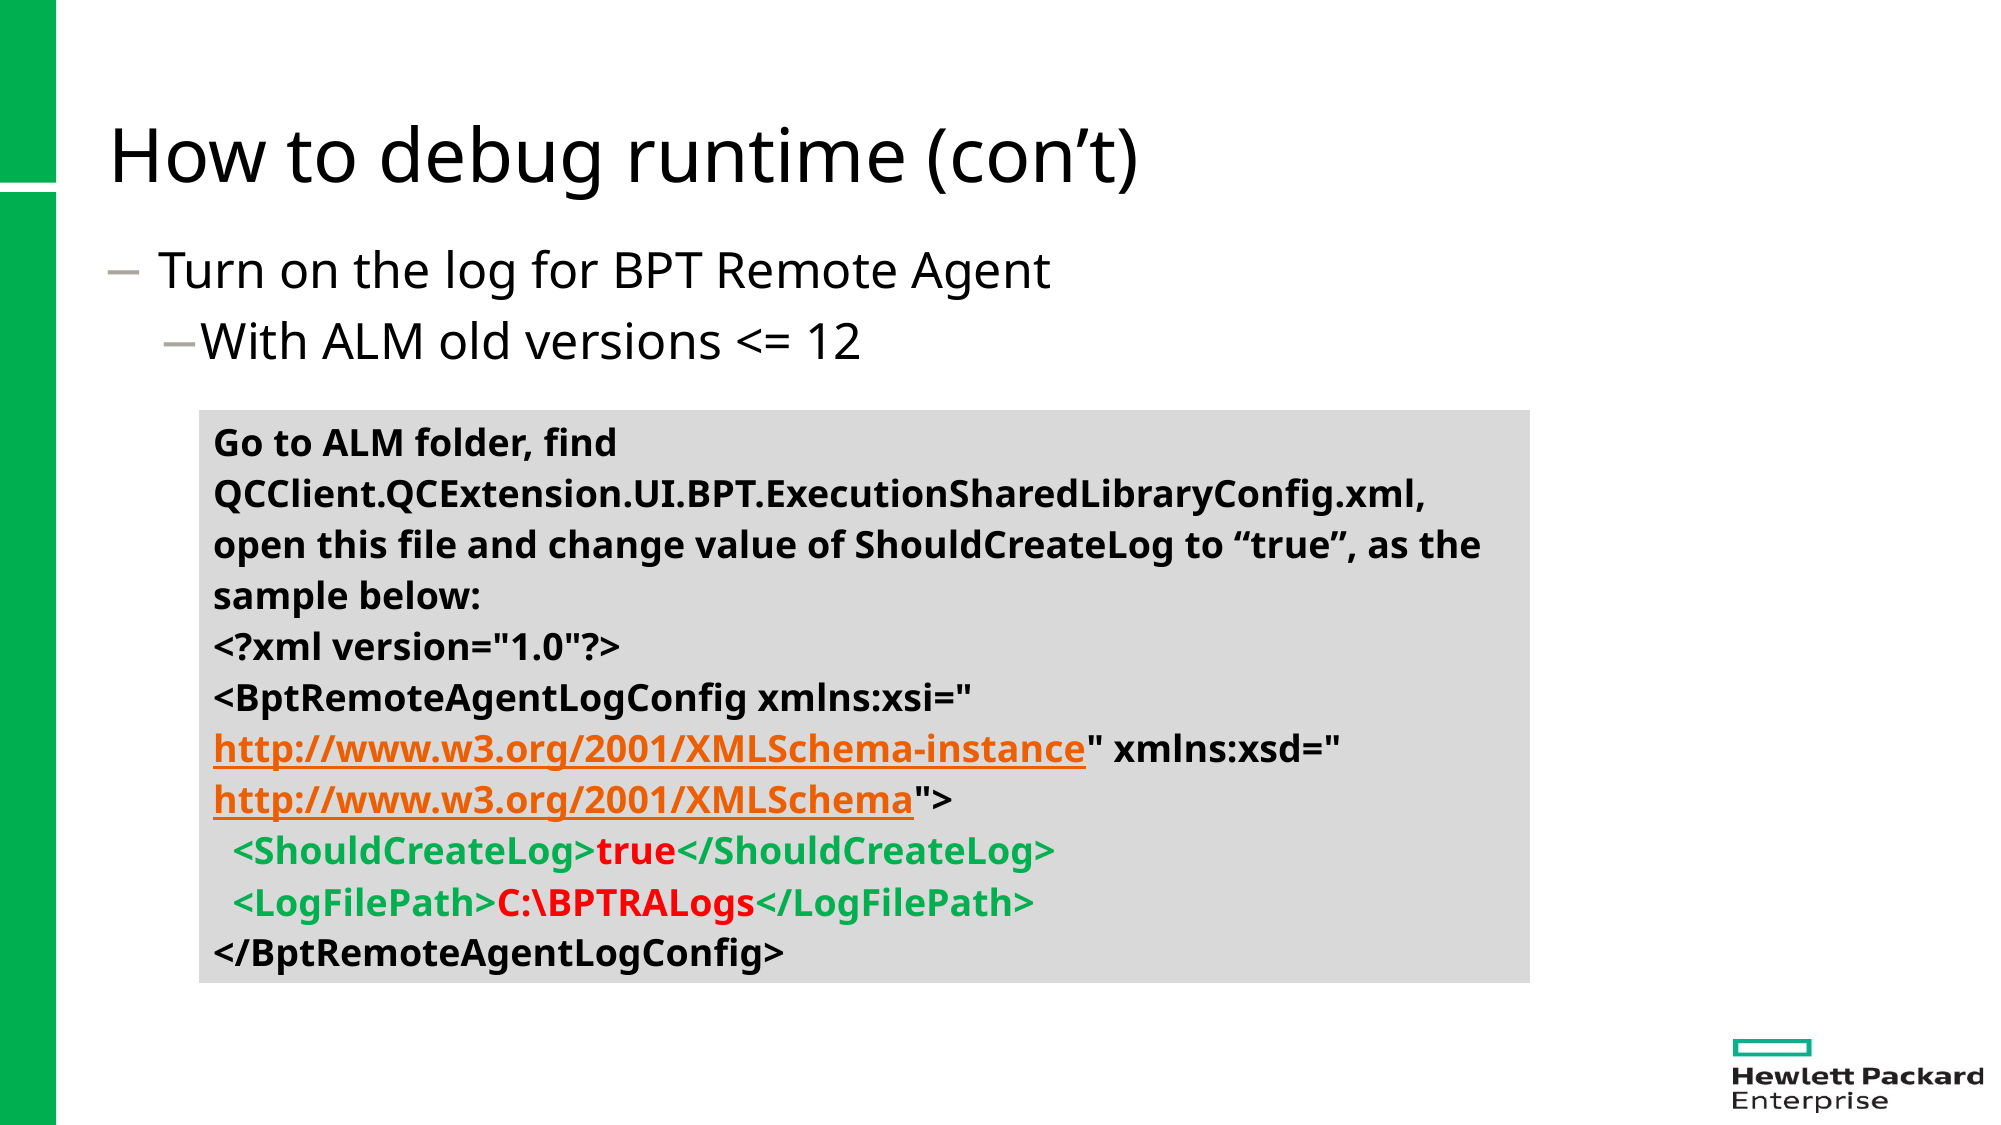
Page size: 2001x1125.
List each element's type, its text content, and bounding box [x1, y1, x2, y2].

list Turn on the log for BPT Remote Agent With ALM old versions <= 12 [87, 237, 1897, 998]
table_header Go to ALM folder, find QCClient.QCExtension.UI.BPT.ExecutionSharedLibraryConfig.xml, open this file and change value of ShouldCreateLog to “true”, as the sample below: <?xml version="1.0"?> <BptRemoteAgentLogConfig xmlns:xsi="http://www.w3.org/2001/XMLSchema-instance" xmlns:xsd="http://www.w3.org/2001/XMLSchema"> <ShouldCreateLog>true</ShouldCreateLog> <LogFilePath>C:\BPTRALogs</LogFilePath> </BptRemoteAgentLogConfig> [199, 410, 1530, 983]
picture [1733, 1039, 1984, 1113]
title How to debug runtime (con’t) [93, 18, 1898, 207]
